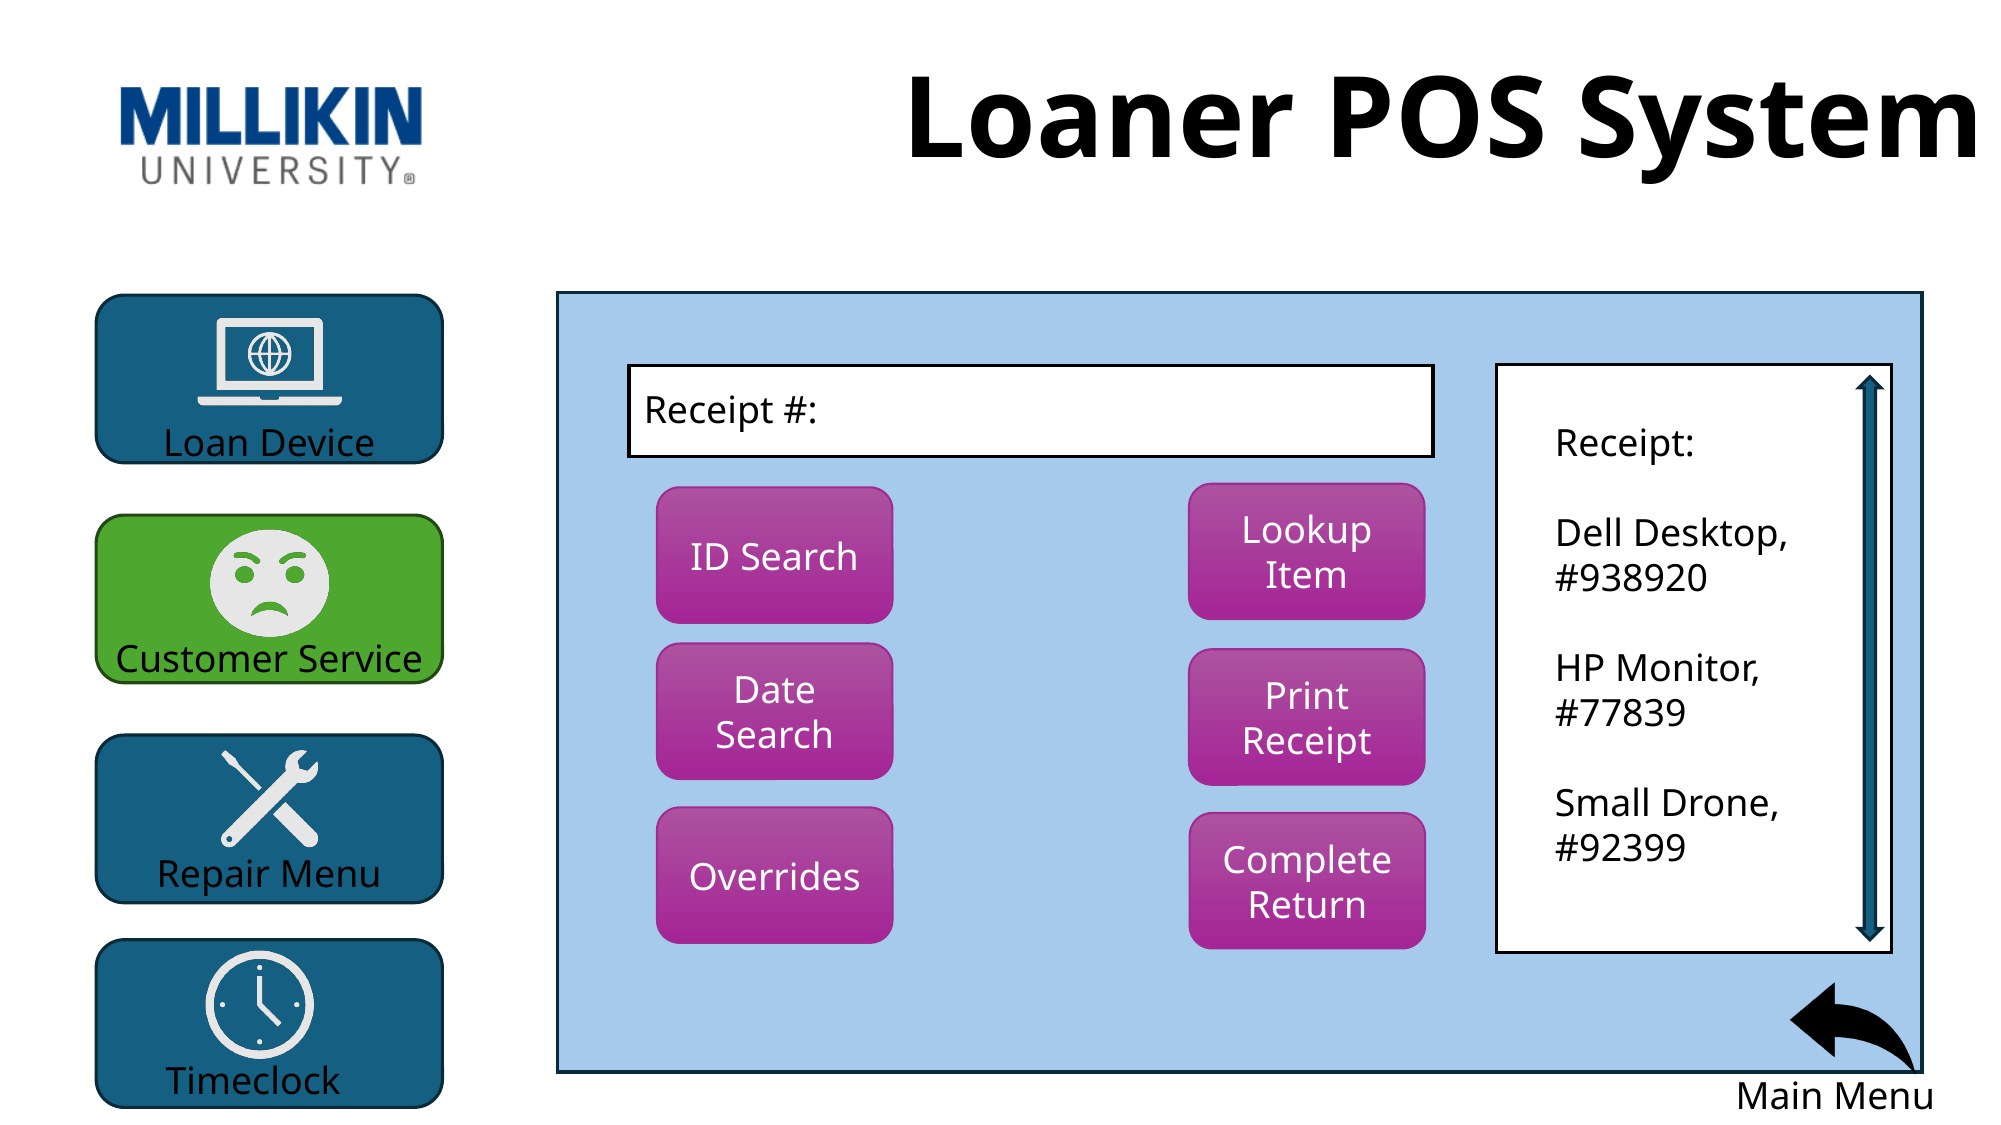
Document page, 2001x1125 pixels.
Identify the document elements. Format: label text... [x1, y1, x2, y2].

text_box Repair Menu [141, 842, 397, 902]
text_box Complete Return [1188, 811, 1427, 950]
text_box [556, 291, 1924, 1074]
text_box Date Search [655, 642, 894, 781]
text_box [345, 293, 445, 465]
text_box Main Menu [1720, 1064, 1950, 1125]
picture [95, 37, 443, 224]
text_box Customer Service [100, 627, 439, 688]
text_box Receipt #: [628, 378, 938, 439]
text_box Receipt: Dell Desktop, #938920 HP Monitor, #77839 Small Drone, #92399 [1540, 411, 1849, 876]
text_box [328, 938, 445, 1109]
text_box Lookup Item [1187, 482, 1426, 621]
text_box [94, 513, 445, 672]
text_box [94, 938, 191, 1109]
text_box [94, 293, 193, 465]
picture [1777, 951, 1929, 1103]
text_box Overrides [655, 806, 894, 944]
text_box Timeclock [150, 1049, 356, 1110]
text_box [1854, 374, 1885, 942]
text_box Loan Device [148, 411, 391, 471]
picture [191, 936, 328, 1073]
text_box [627, 364, 1435, 458]
text_box [1495, 363, 1893, 954]
text_box [94, 733, 445, 905]
picture [193, 514, 345, 652]
text_box Print Receipt [1187, 648, 1426, 786]
text_box Loaner POS System [887, 37, 2000, 188]
text_box ID Search [655, 486, 894, 624]
picture [193, 285, 345, 437]
picture [210, 740, 328, 858]
